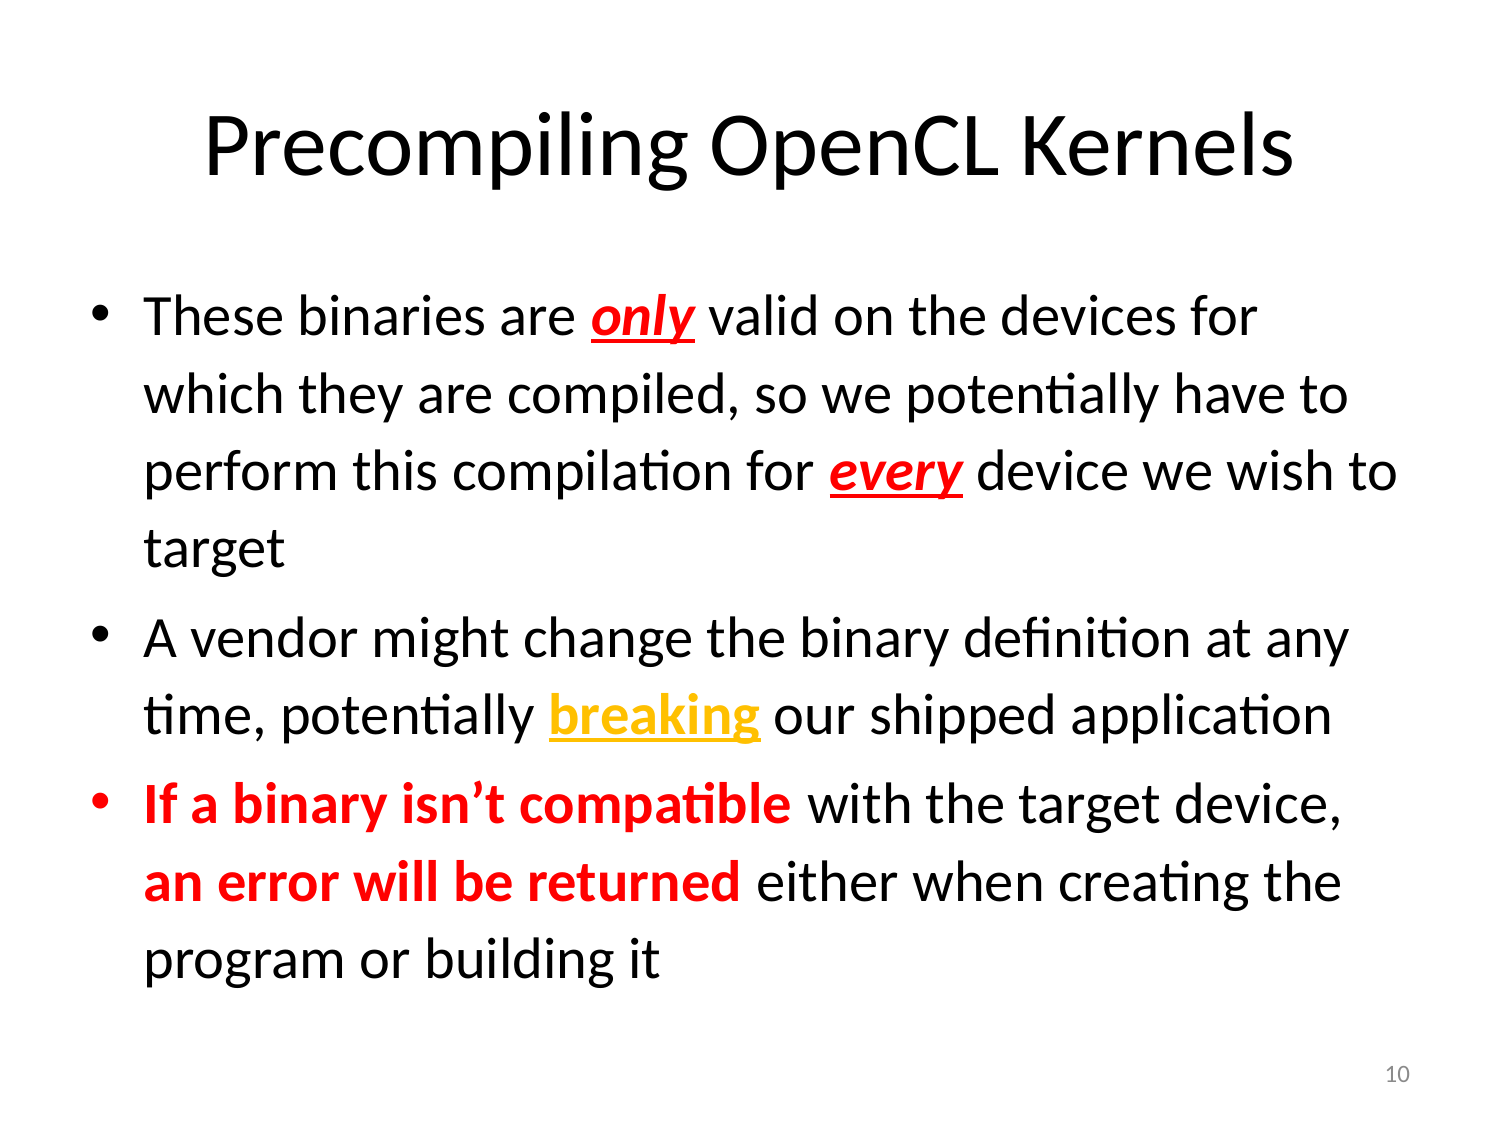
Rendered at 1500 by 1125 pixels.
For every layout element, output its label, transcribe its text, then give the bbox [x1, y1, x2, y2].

title Precompiling OpenCL Kernels [75, 45, 1425, 233]
list These binaries are only valid on the devices for which they are compiled, so we potentially have to perform this compilation for every device we wish to target A vendor might change the binary definition at any time, potentially breaking our shipped application If a binary isn’t compatible with the target device, an error will be returned either when creating the program or building it [75, 262, 1425, 1005]
slide_number 10 [1074, 1042, 1425, 1103]
